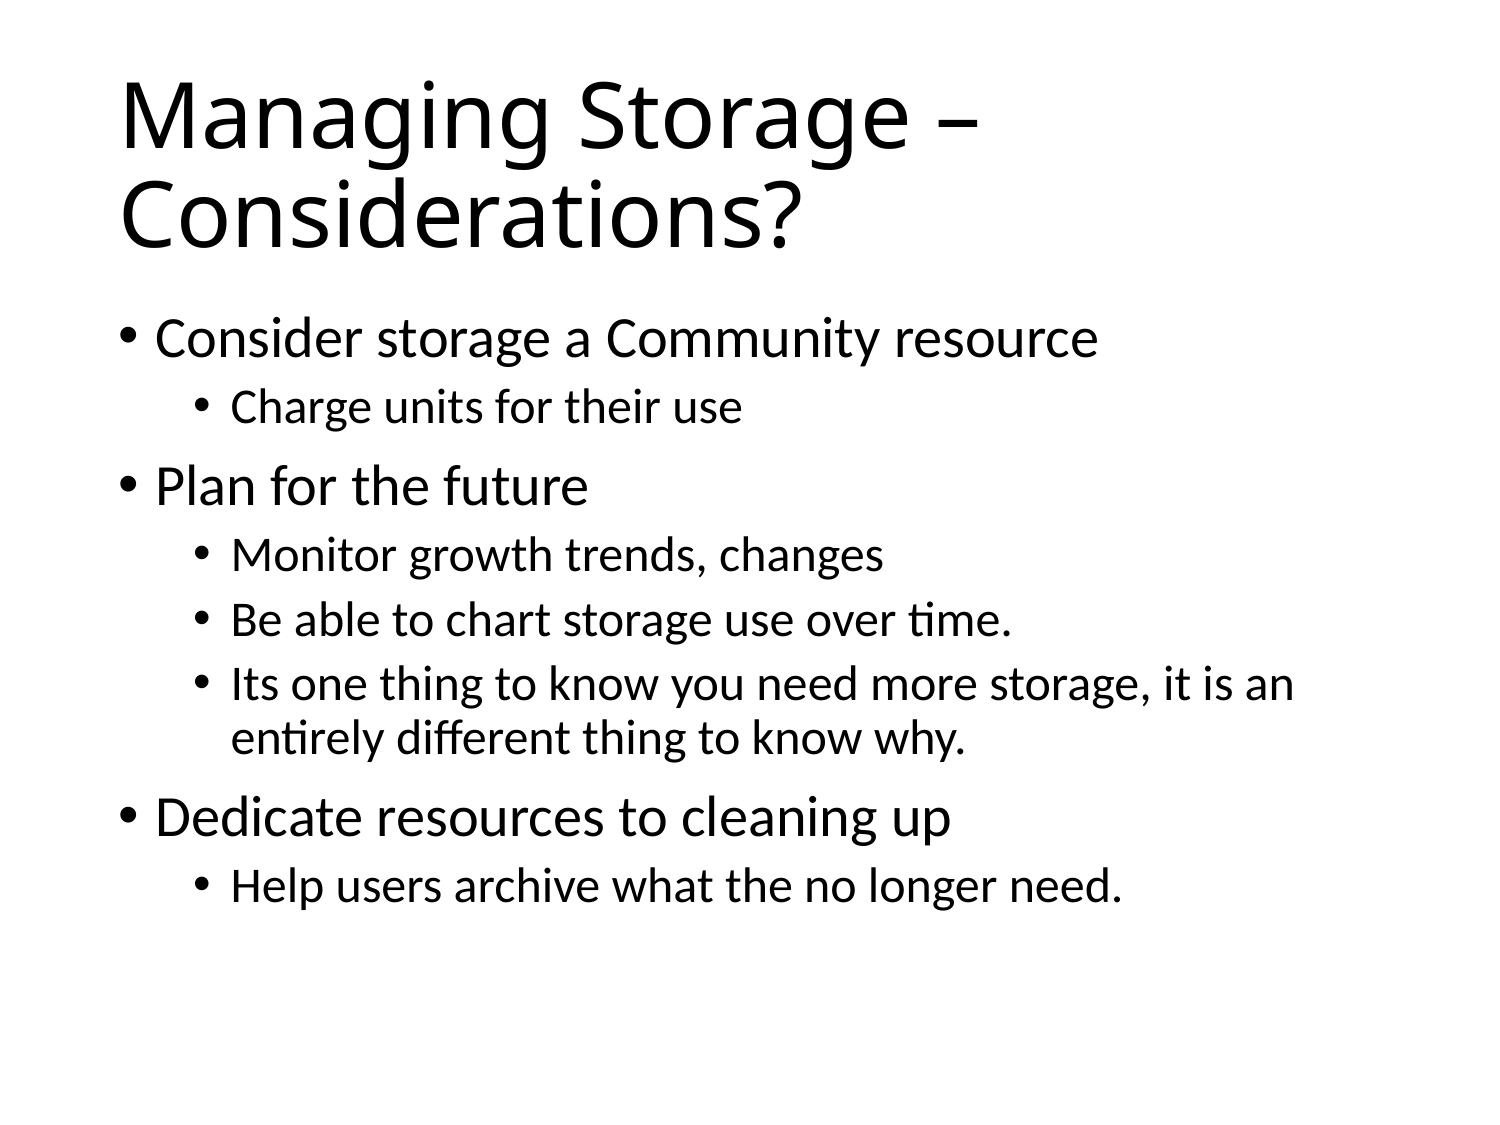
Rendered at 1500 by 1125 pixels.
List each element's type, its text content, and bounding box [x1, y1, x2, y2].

title Managing Storage – Considerations? [103, 59, 1397, 278]
list Consider storage a Community resource Charge units for their use Plan for the future Monitor growth trends, changes Be able to chart storage use over time. Its one thing to know you need more storage, it is an entirely different thing to know why. Dedicate resources to cleaning up Help users archive what the no longer need. [103, 299, 1397, 1014]
